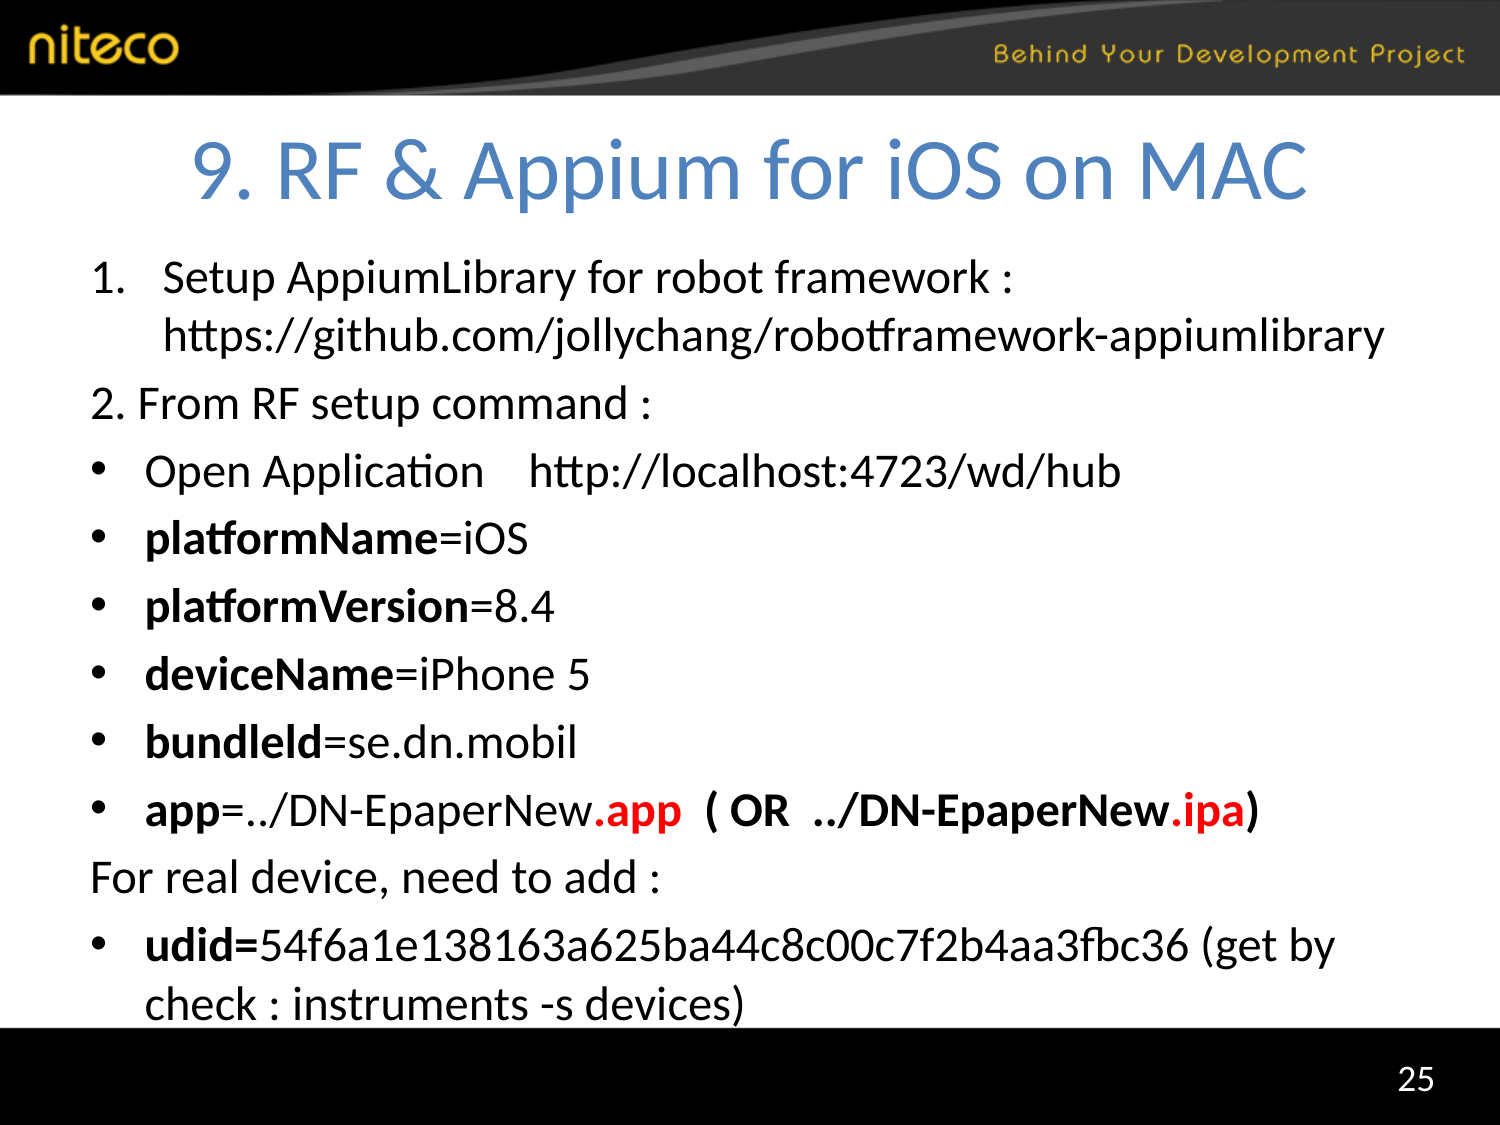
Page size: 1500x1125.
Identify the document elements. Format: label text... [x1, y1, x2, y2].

picture [0, 225, 1500, 1125]
title 9. RF & Appium for iOS on MAC [0, 103, 1500, 225]
picture [0, 0, 1500, 103]
list Setup AppiumLibrary for robot framework : https://github.com/jollychang/robotframework-appiumlibrary 2. From RF setup command : Open Application http://localhost:4723/wd/hub platformName=iOS platformVersion=8.4 deviceName=iPhone 5 bundleld=se.dn.mobil app=../DN-EpaperNew.app ( OR ../DN-EpaperNew.ipa) For real device, need to add : udid=54f6a1e138163a625ba44c8c00c7f2b4aa3fbc36 (get by check : instruments -s devices) [75, 237, 1475, 1038]
